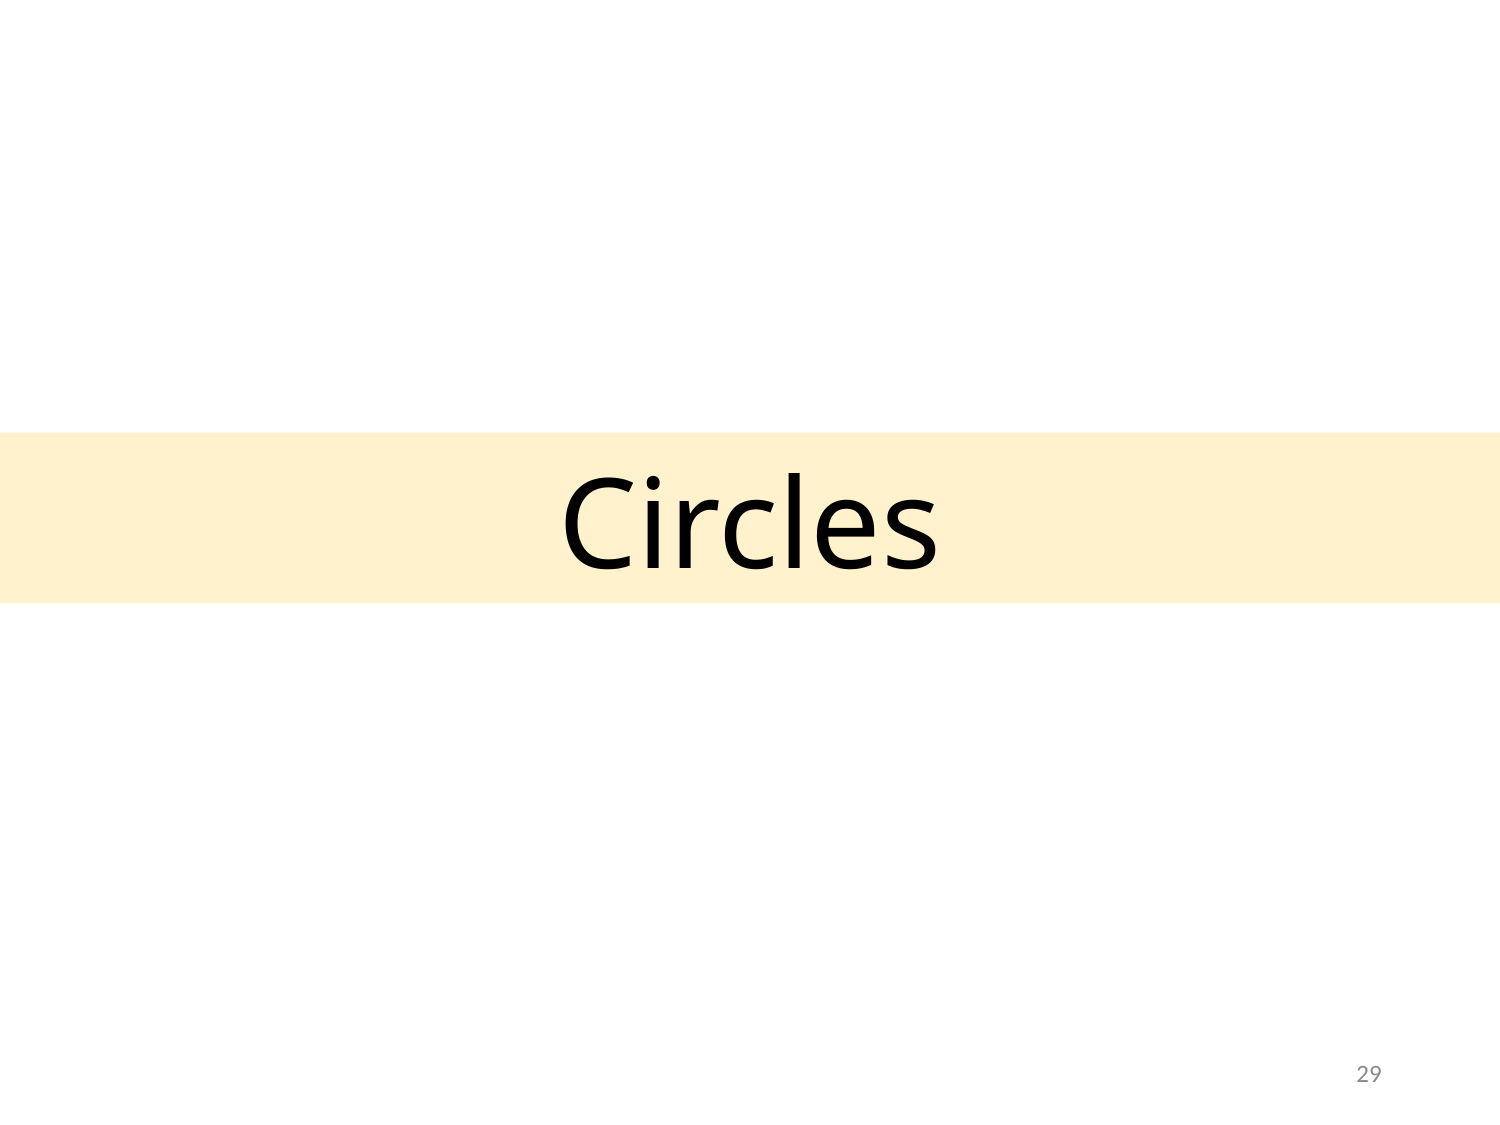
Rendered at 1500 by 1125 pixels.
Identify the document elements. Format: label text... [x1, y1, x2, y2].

slide_number 29 [1059, 1042, 1397, 1103]
title Circles [0, 432, 1500, 604]
